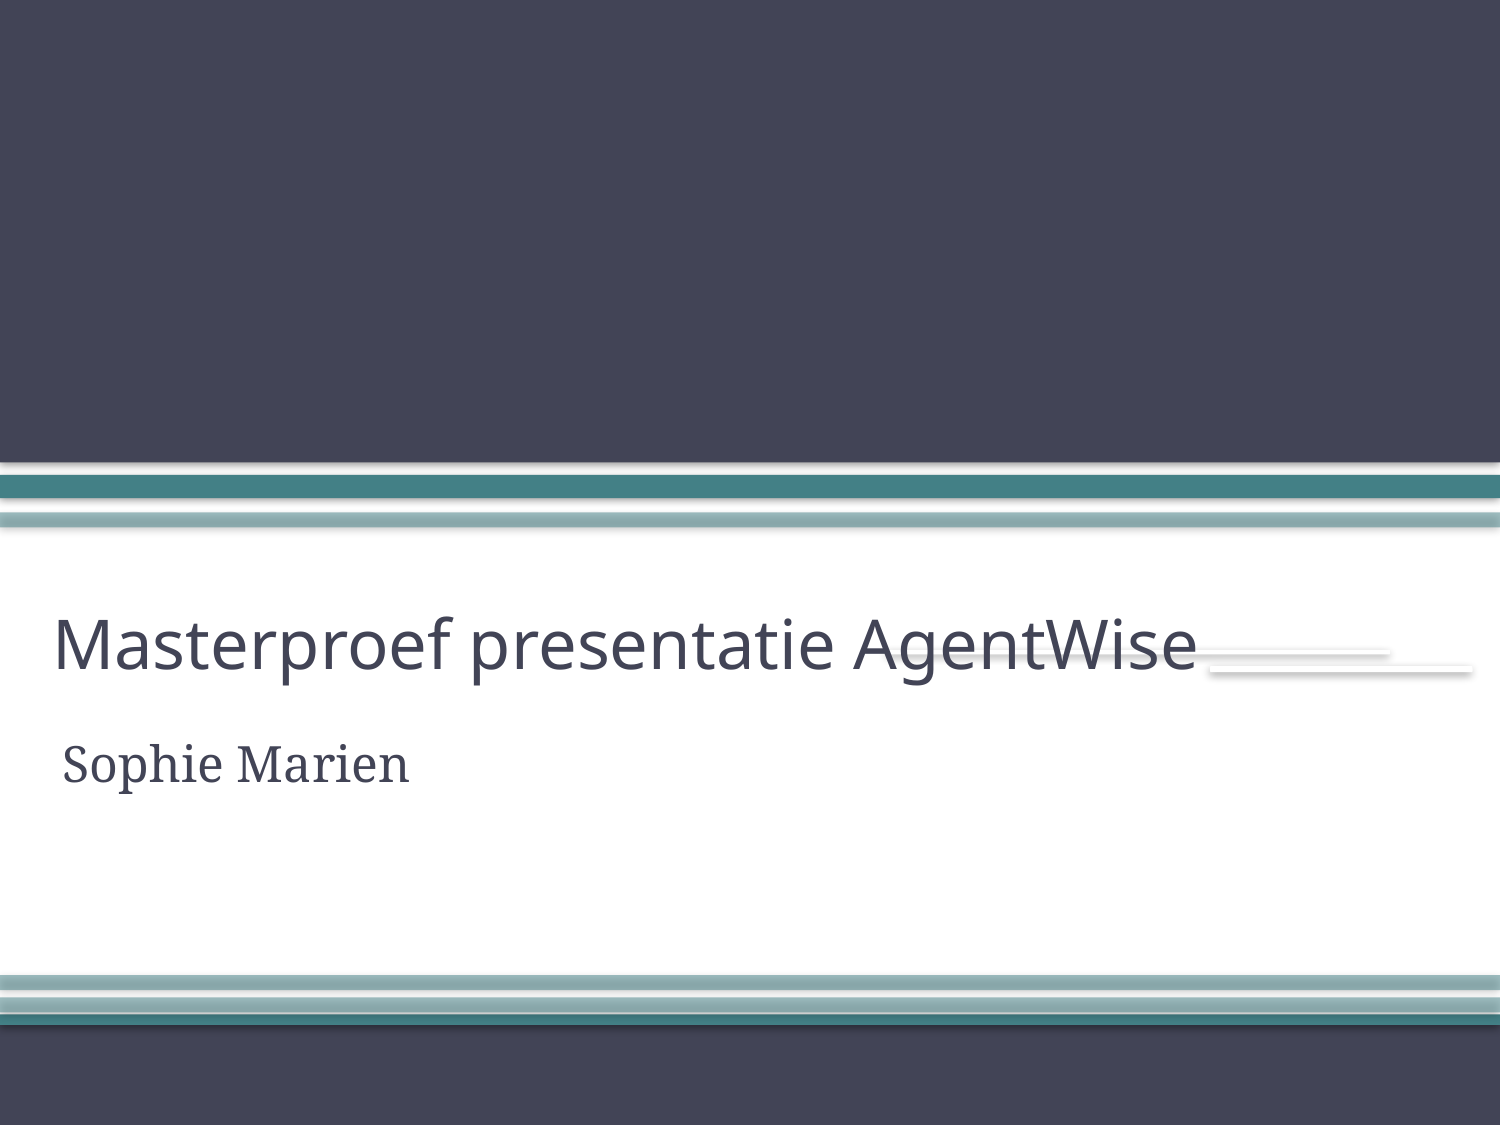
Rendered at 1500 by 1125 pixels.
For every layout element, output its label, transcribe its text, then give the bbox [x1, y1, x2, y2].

title Masterproef presentatie AgentWise [37, 549, 1425, 692]
subtitle Sophie Marien [37, 725, 850, 863]
